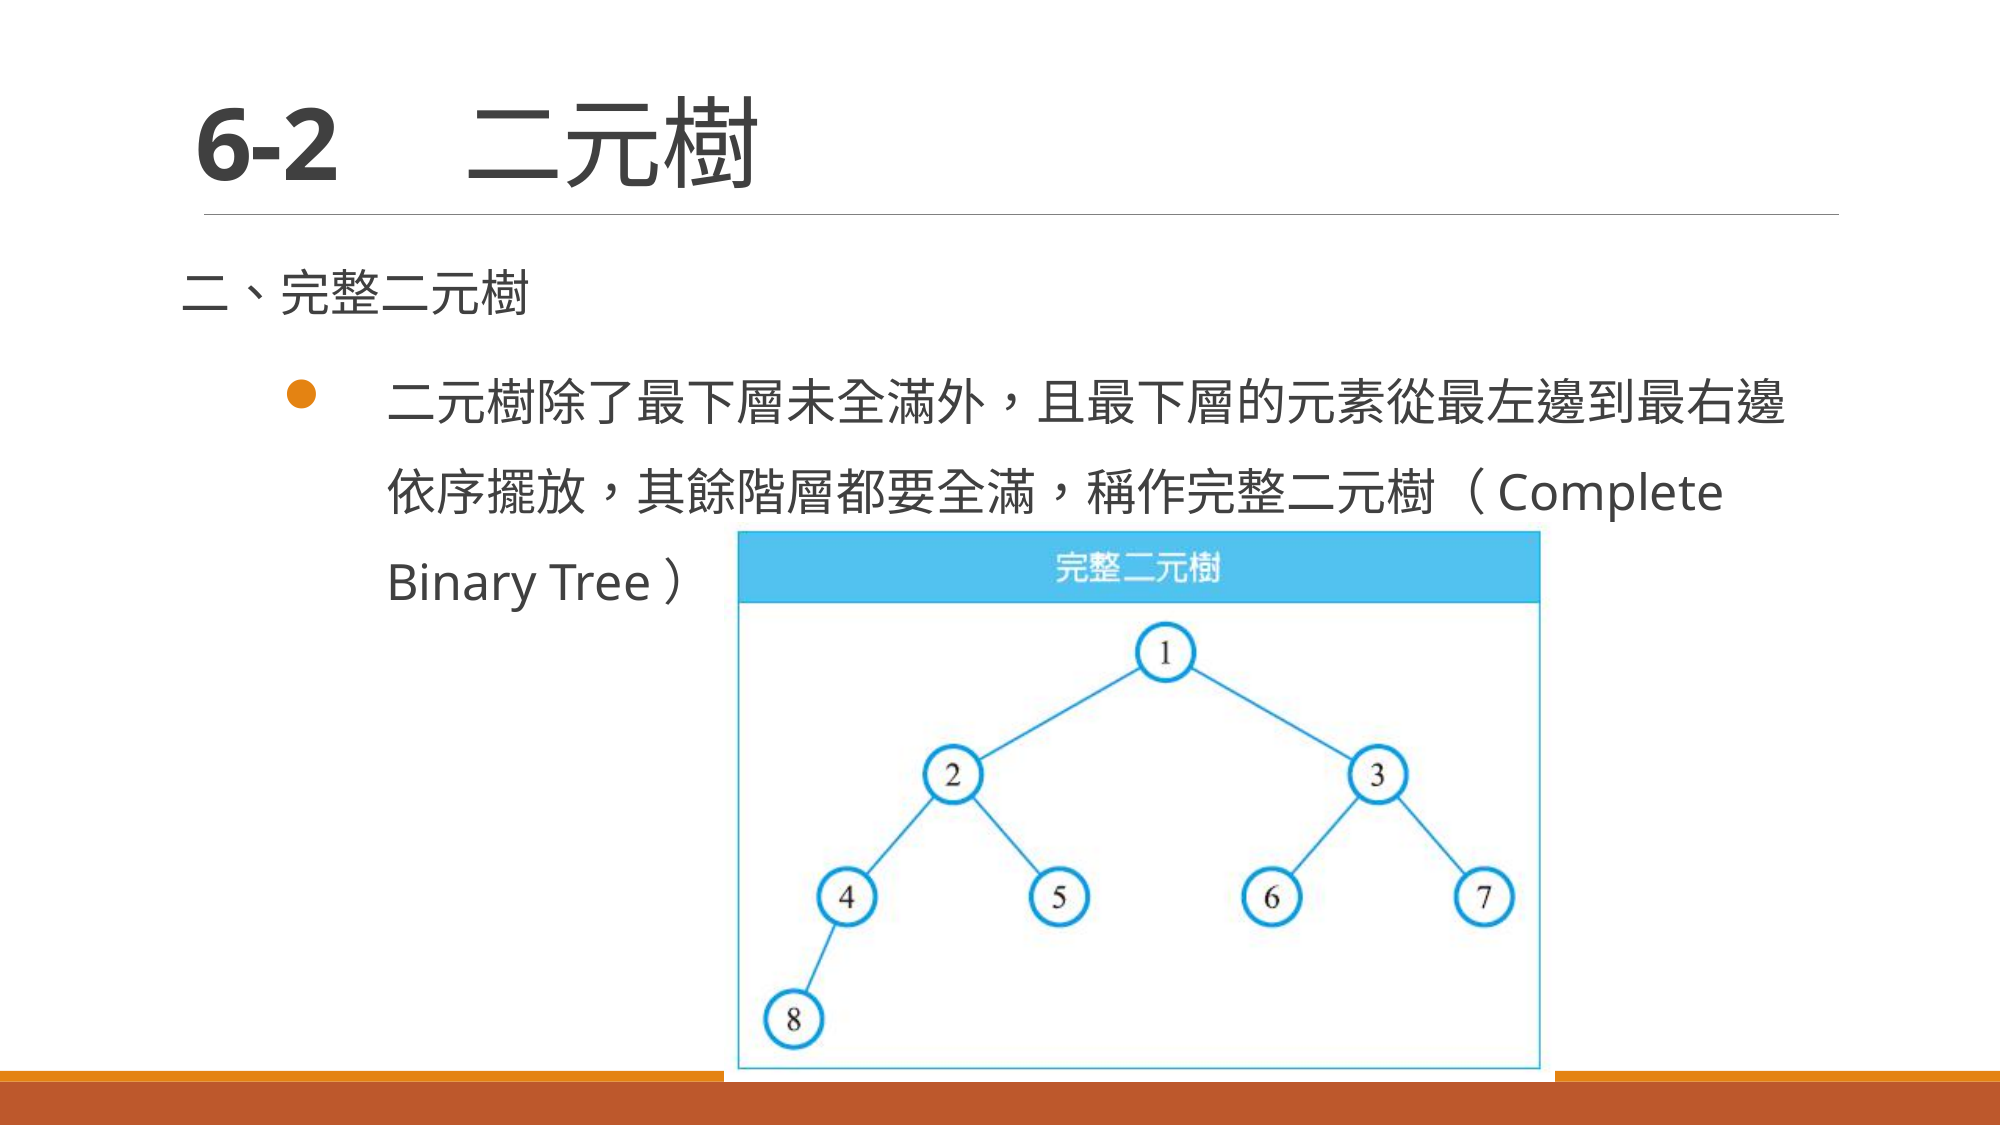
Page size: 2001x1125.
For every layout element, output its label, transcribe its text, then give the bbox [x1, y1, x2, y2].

picture [723, 521, 1555, 1083]
list 二、完整二元樹 二元樹除了最下層未全滿外，且最下層的元素從最左邊到最右邊依序擺放，其餘階層都要全滿，稱作完整二元樹（Complete Binary Tree）。 [180, 224, 1830, 1033]
title 6-2 二元樹 [180, 47, 1830, 209]
